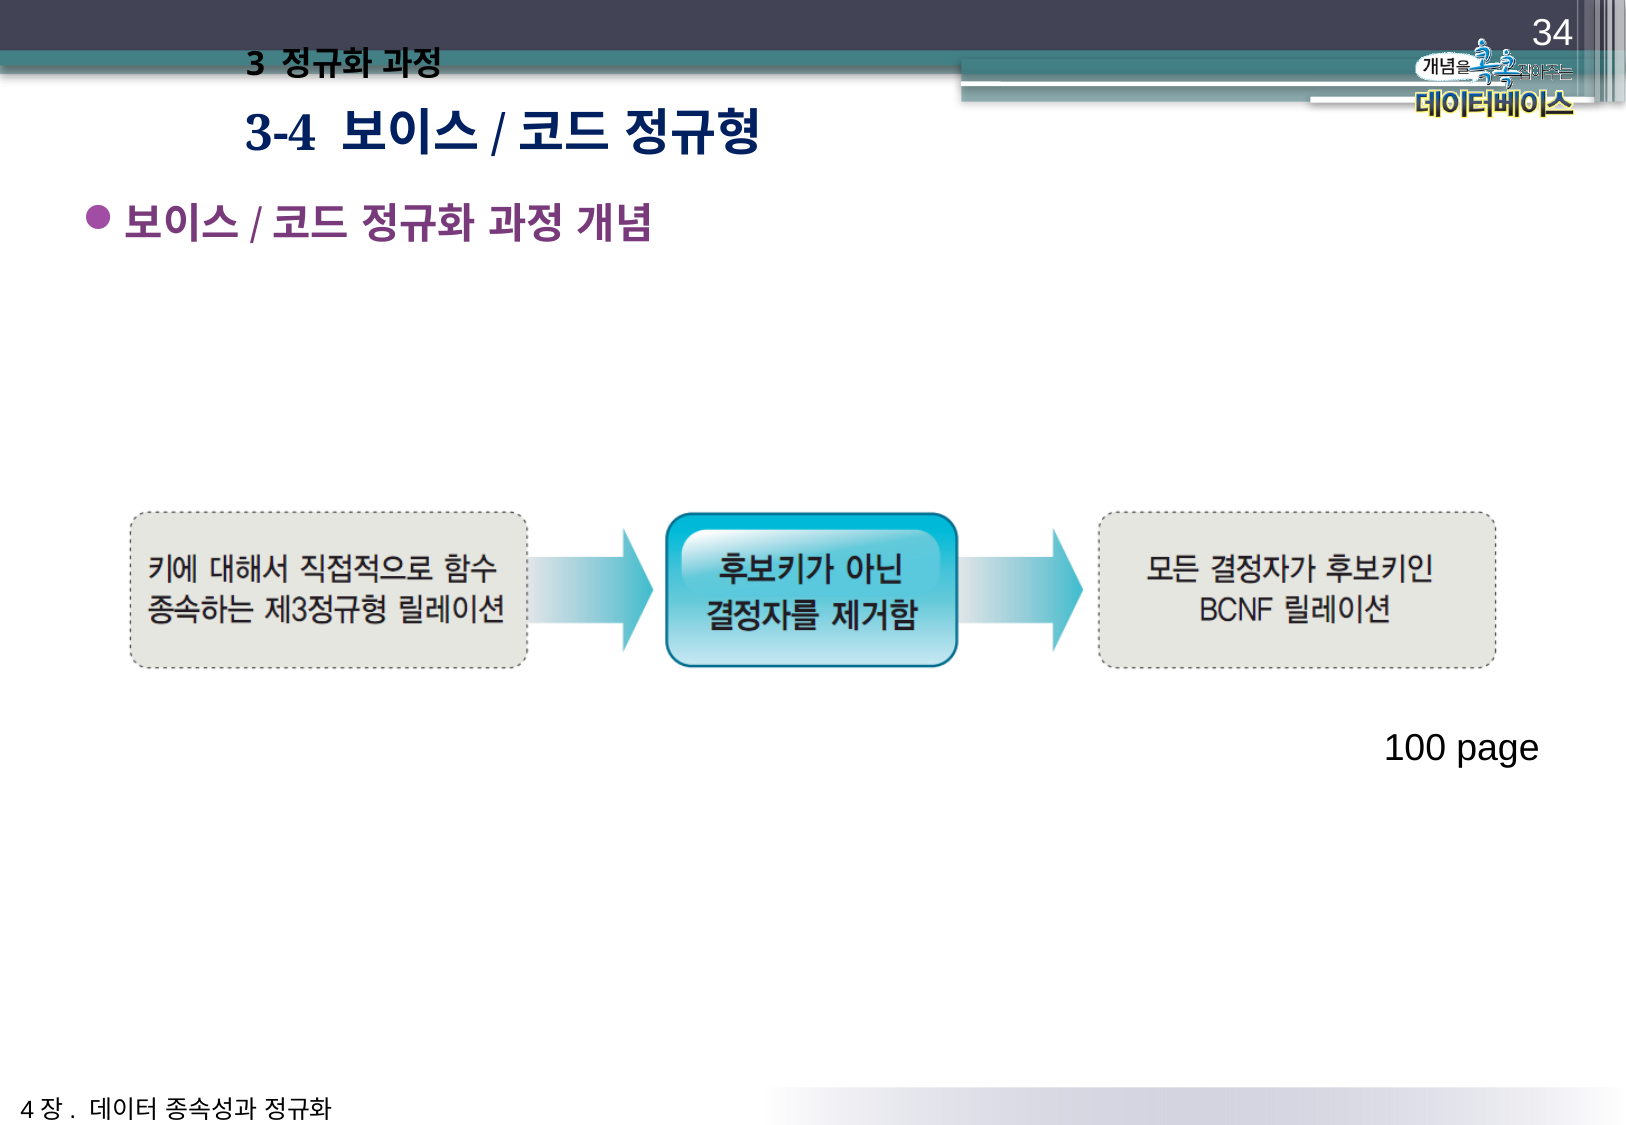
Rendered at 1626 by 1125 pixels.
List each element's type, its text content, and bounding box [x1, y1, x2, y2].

list 보이스/코드 정규화 과정 개념 [48, 173, 1602, 1064]
list 3-4 보이스/코드 정규형 [230, 99, 1388, 169]
title 3 정규화 과정 [231, 37, 1237, 88]
text_box 100 page [1368, 715, 1555, 776]
picture [112, 503, 1513, 683]
slide_number 34 [1452, 0, 1589, 61]
picture [1412, 37, 1579, 120]
